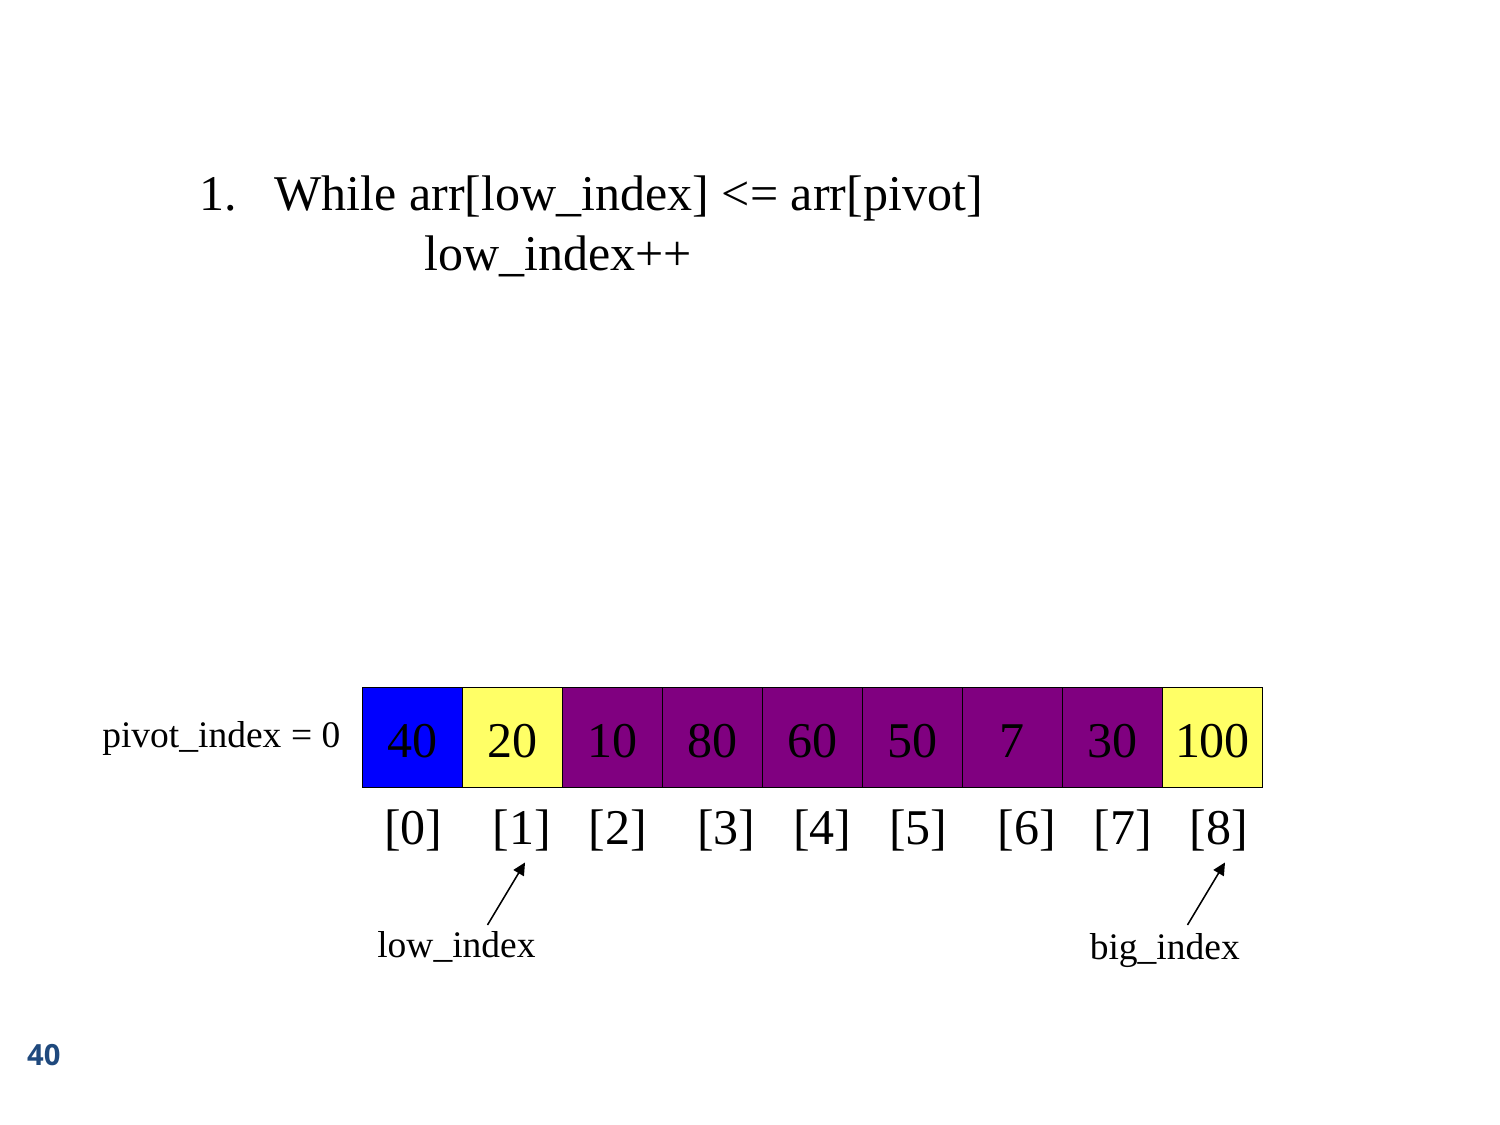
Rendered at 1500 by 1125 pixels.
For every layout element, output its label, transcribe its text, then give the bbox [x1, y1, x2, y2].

text_box [487, 862, 526, 926]
text_box While arr[low_index] <= arr[pivot] low_index++ [184, 152, 999, 348]
text_box big_index [1074, 914, 1425, 975]
text_box 60 [762, 687, 862, 787]
text_box 100 [1162, 687, 1263, 787]
text_box low_index [362, 912, 838, 973]
text_box 40 [362, 687, 462, 788]
text_box 80 [662, 687, 762, 787]
text_box 7 [962, 687, 1062, 787]
text_box [1187, 862, 1225, 926]
text_box 50 [862, 687, 962, 787]
text_box pivot_index = 0 [87, 702, 356, 762]
text_box 20 [462, 687, 562, 787]
text_box 10 [562, 687, 662, 787]
slide_number 40 [0, 1025, 88, 1088]
text_box [0] [1] [2] [3] [4] [5] [6] [7] [8] [369, 787, 1263, 863]
text_box 30 [1062, 687, 1162, 787]
